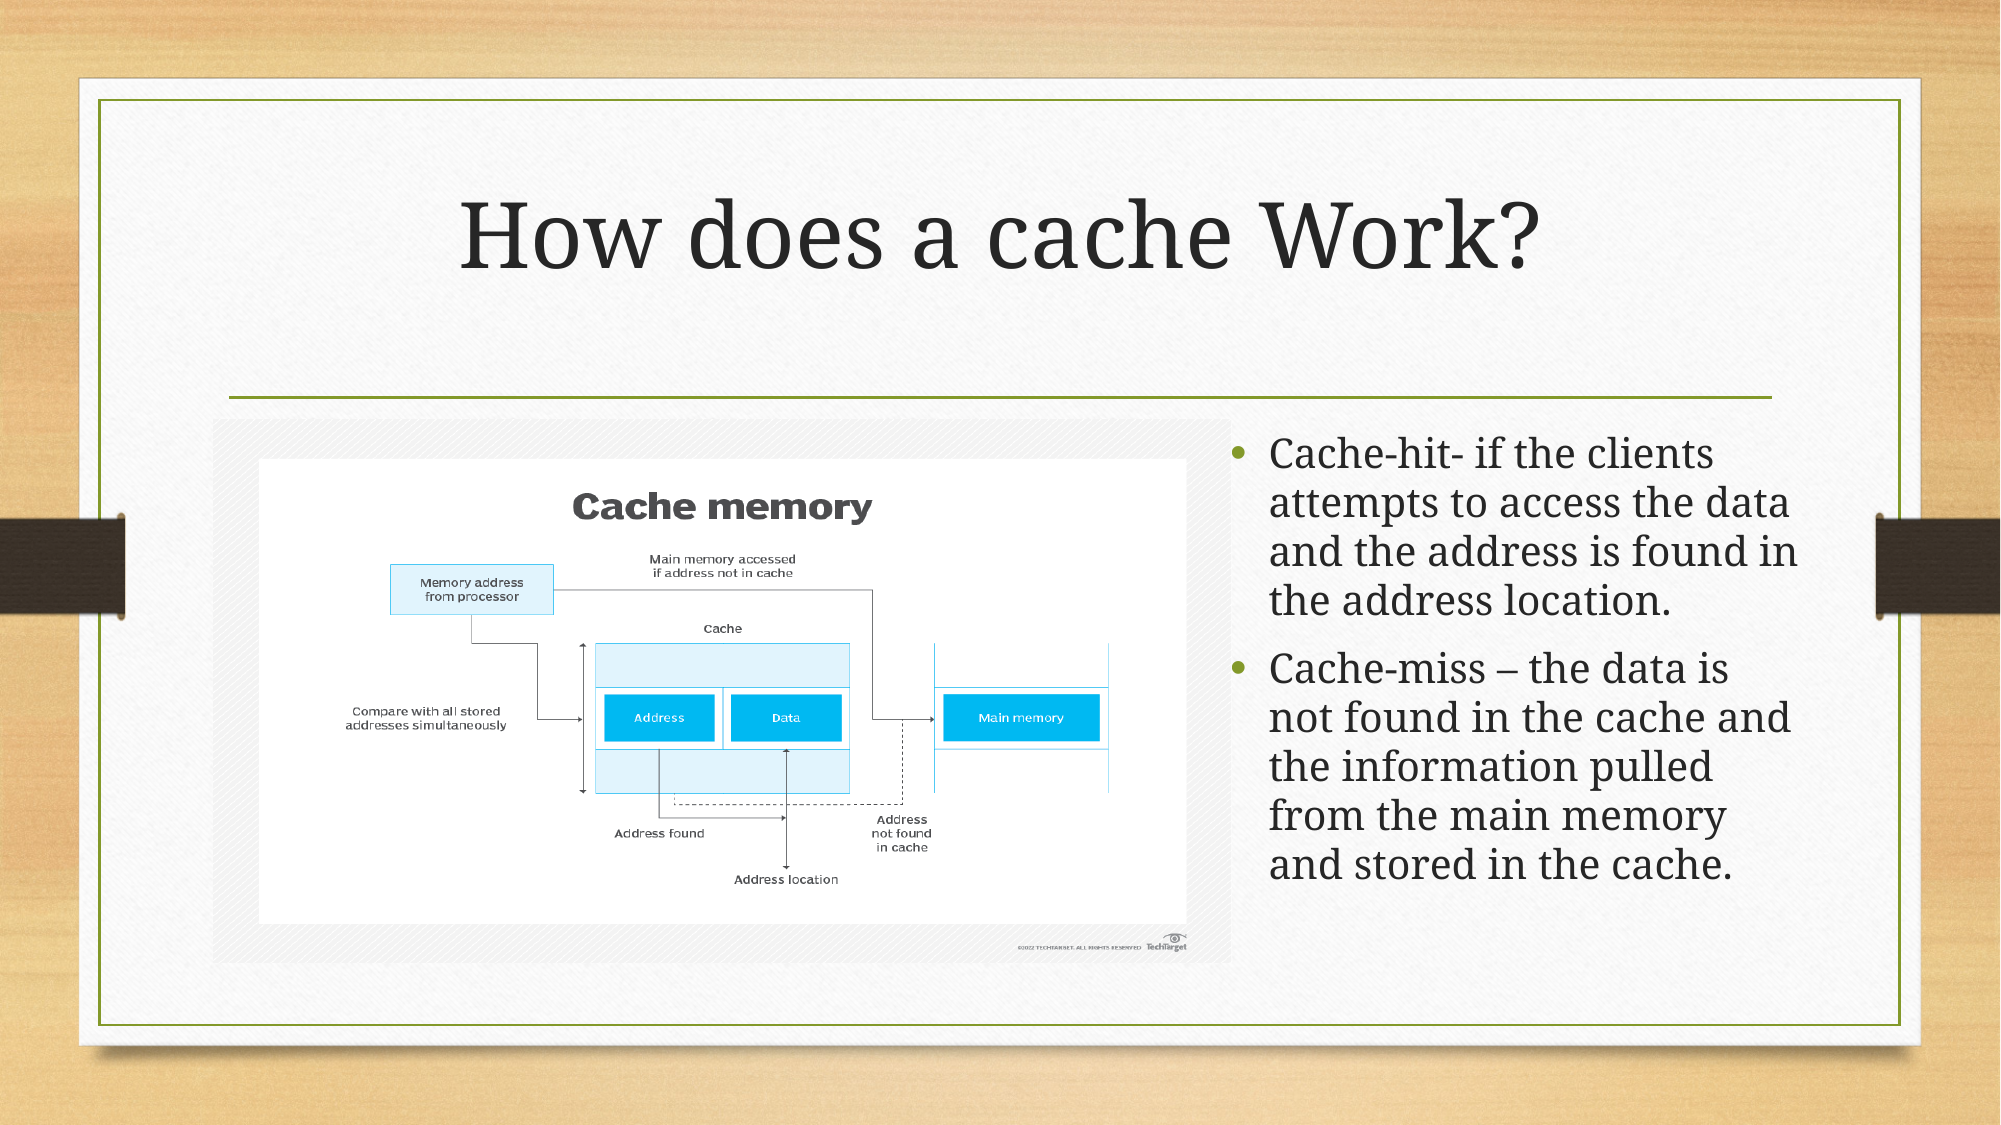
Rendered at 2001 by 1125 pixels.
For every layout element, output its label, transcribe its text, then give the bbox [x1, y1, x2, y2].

list Cache-hit- if the clients attempts to access the data and the address is found in the address location. Cache-miss – the data is not found in the cache and the information pulled from the main memory and stored in the cache. [1232, 420, 1816, 963]
title How does a cache Work? [213, 111, 1788, 353]
picture [0, 0, 2001, 1125]
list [212, 419, 1232, 964]
